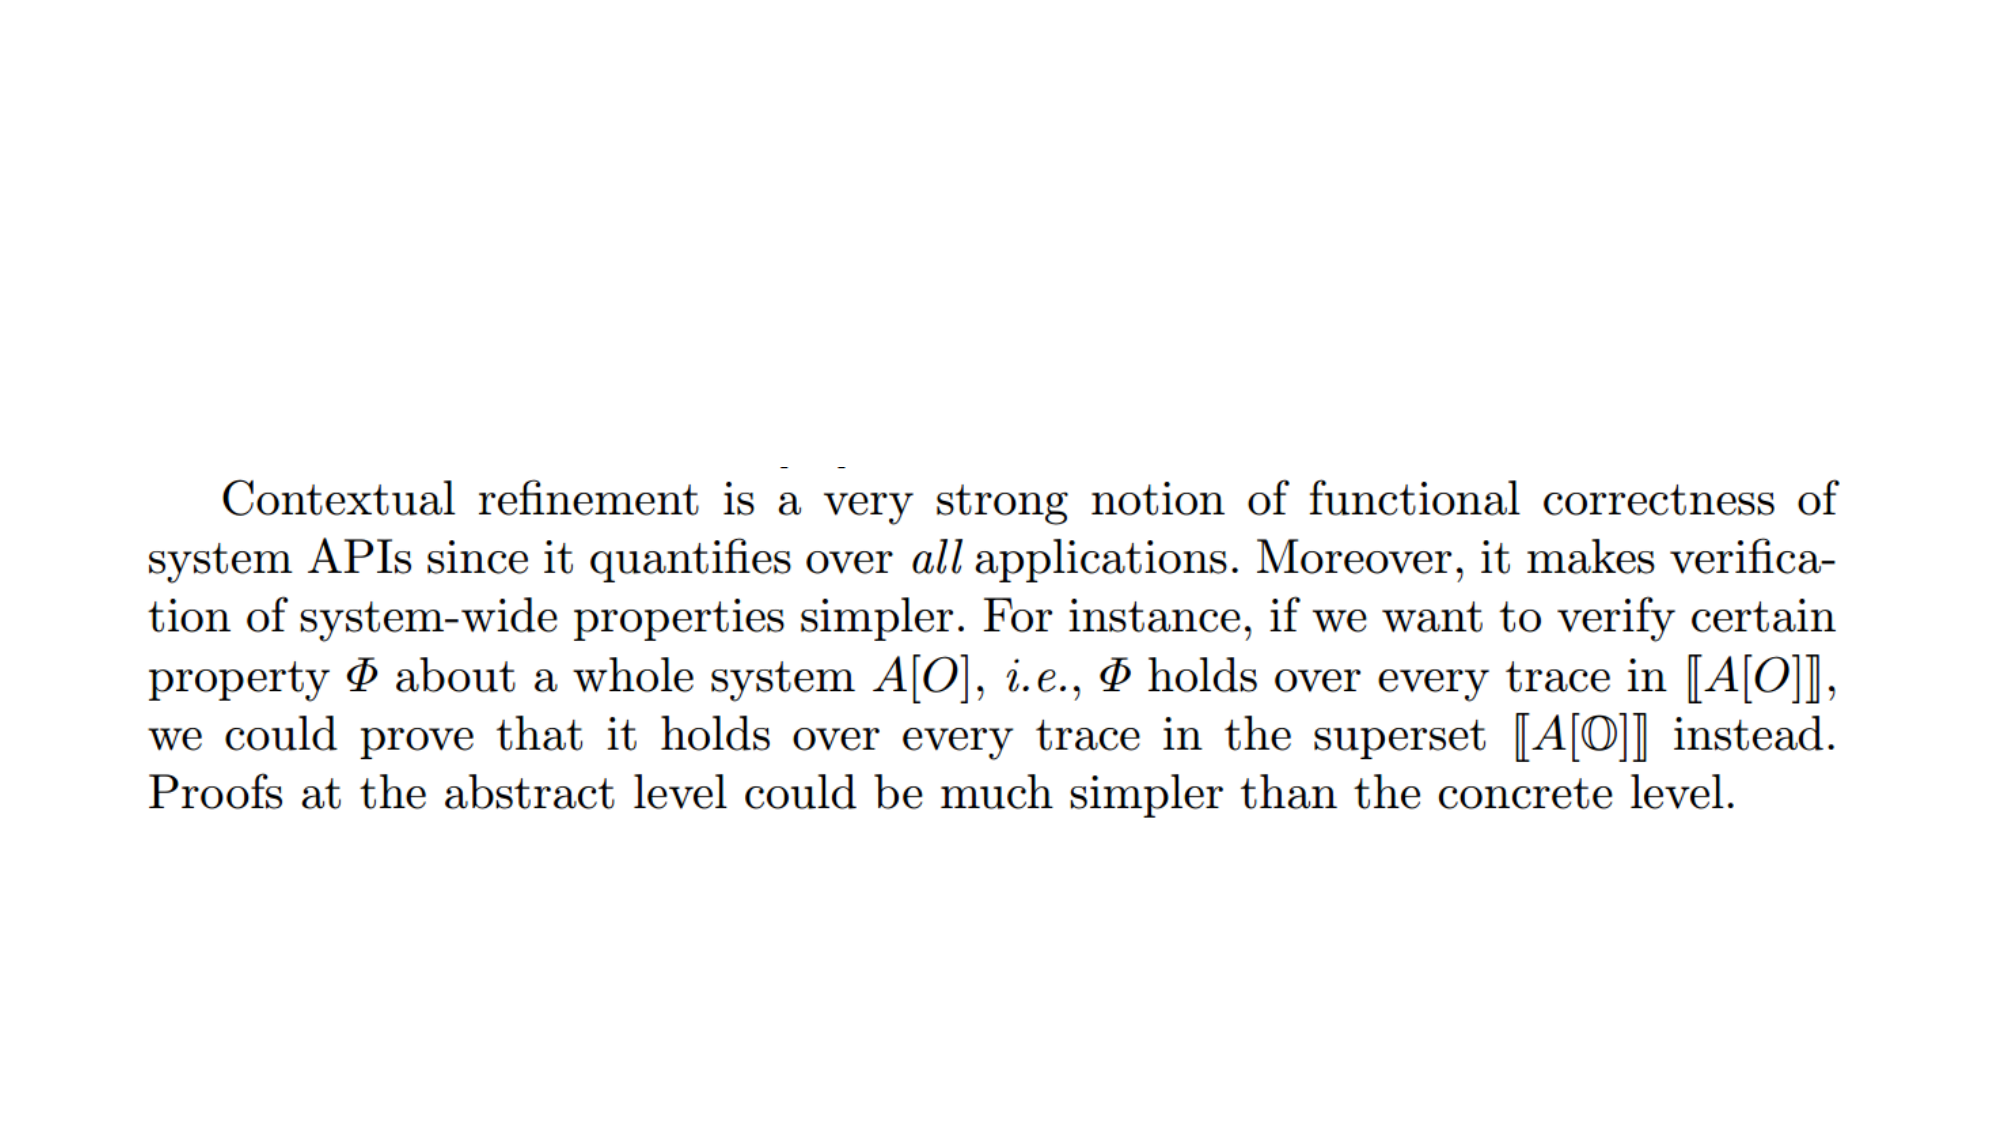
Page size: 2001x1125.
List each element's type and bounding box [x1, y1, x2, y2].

list [137, 467, 1863, 845]
